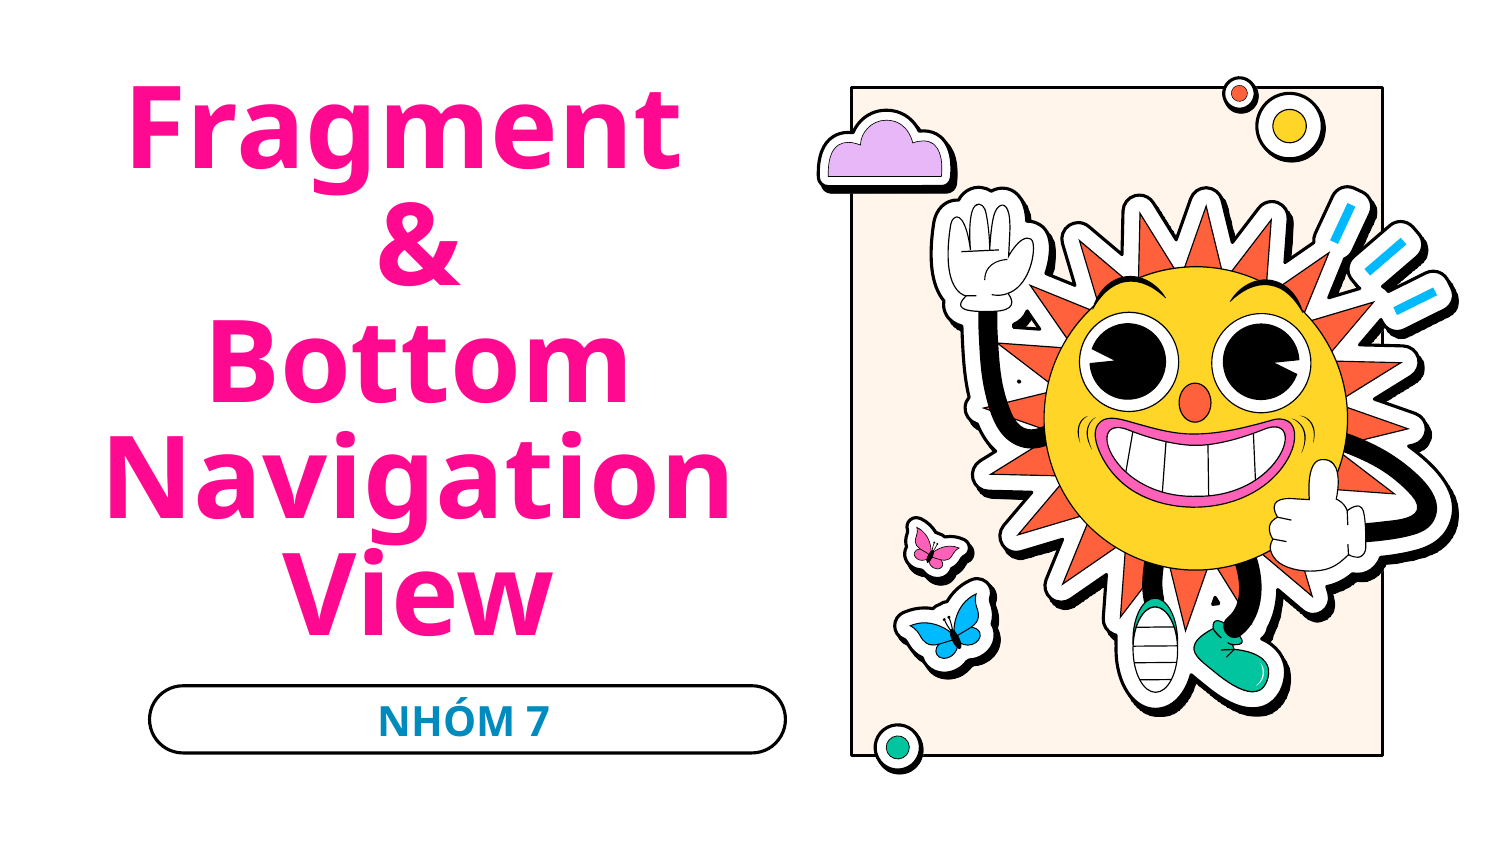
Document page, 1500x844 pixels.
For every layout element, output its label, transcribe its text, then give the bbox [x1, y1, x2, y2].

title Fragment & Bottom Navigation View [19, 10, 818, 675]
text_box [851, 194, 1383, 756]
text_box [927, 186, 1460, 710]
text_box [894, 578, 997, 674]
text_box [758, 686, 786, 753]
subtitle NHÓM 7 [170, 685, 758, 753]
text_box [851, 87, 1383, 185]
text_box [1256, 93, 1323, 160]
text_box [149, 688, 170, 751]
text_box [903, 517, 970, 579]
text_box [817, 109, 953, 187]
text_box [874, 724, 921, 771]
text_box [1223, 77, 1256, 110]
